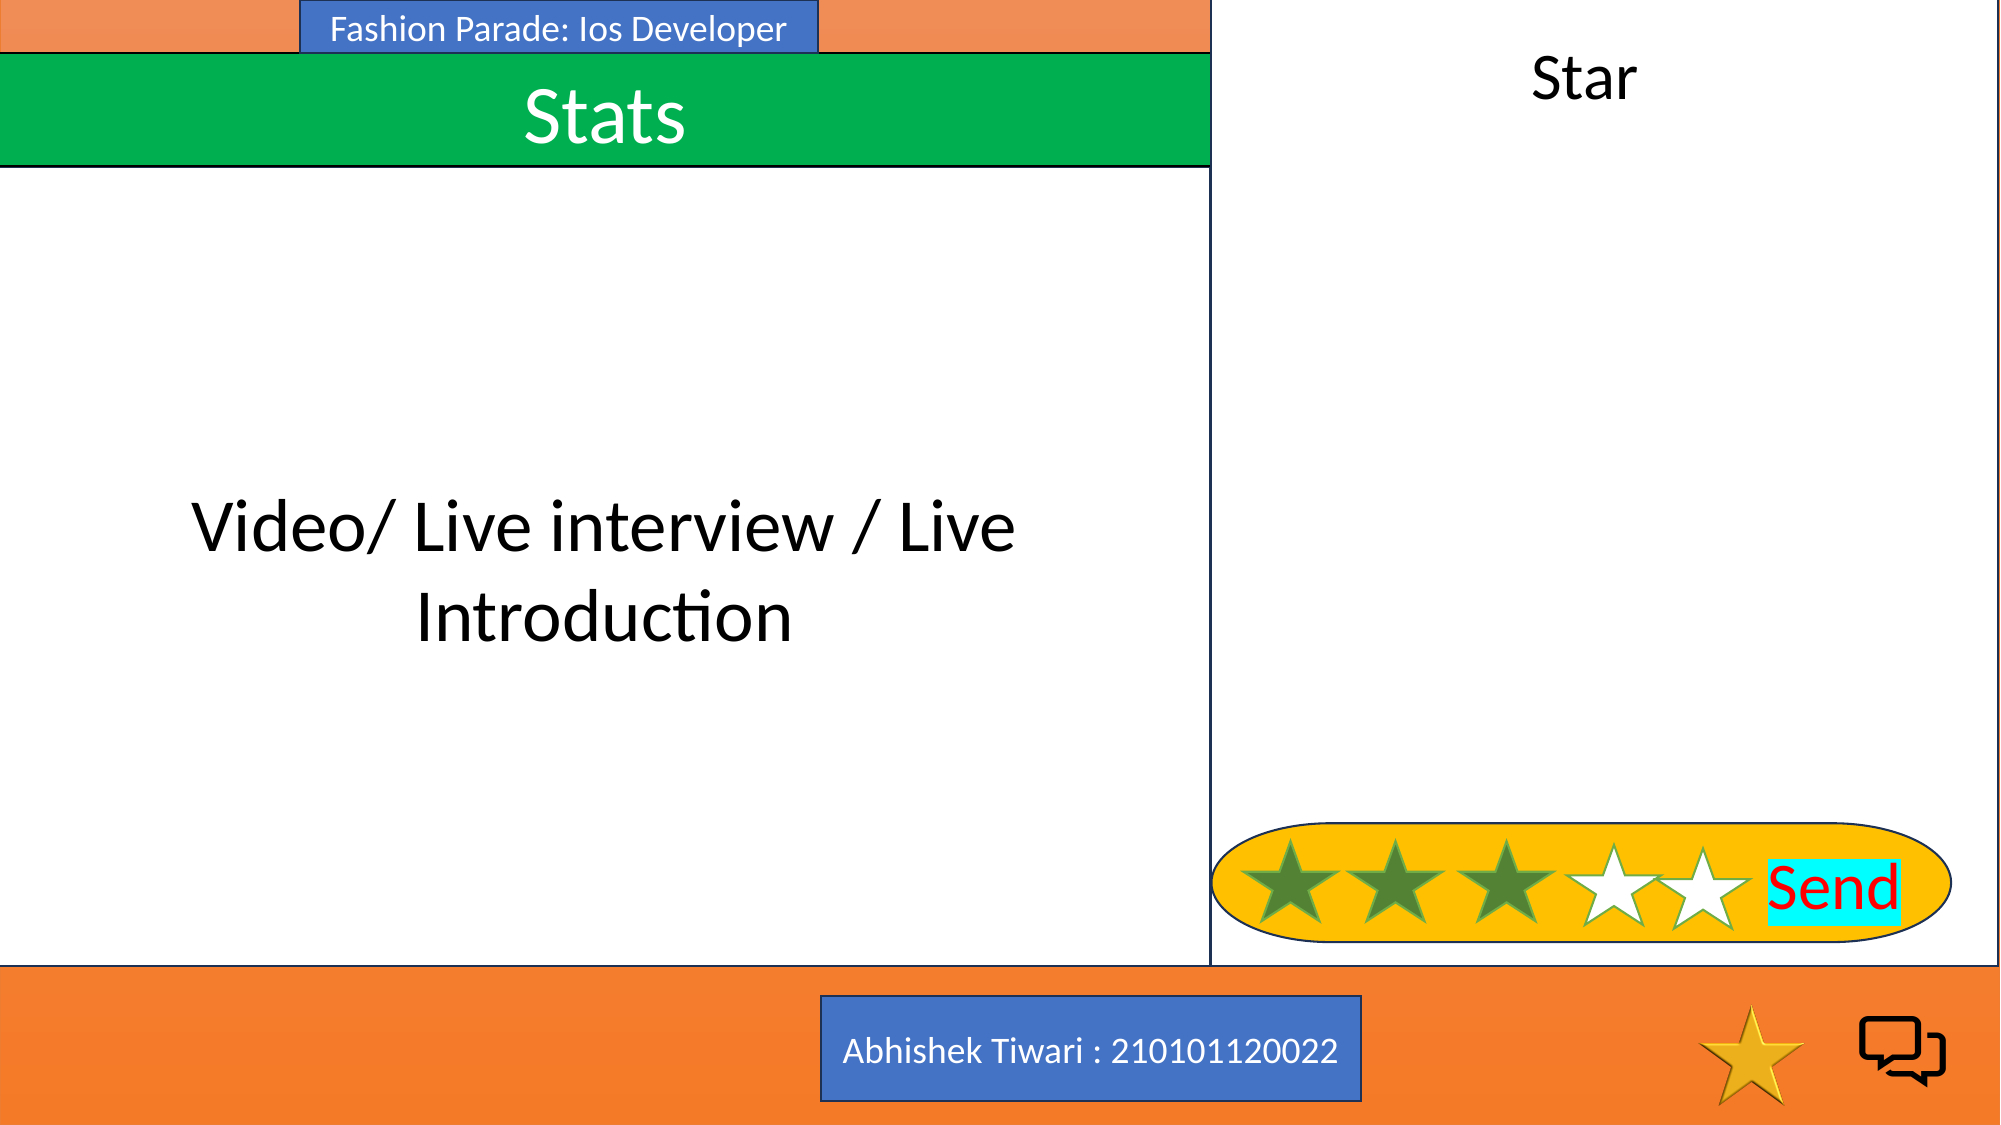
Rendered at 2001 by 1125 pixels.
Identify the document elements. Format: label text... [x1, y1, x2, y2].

text_box [1210, 0, 1999, 967]
text_box Video/ Live interview / Live Introduction [0, 167, 1210, 967]
text_box Stats [0, 52, 1210, 167]
text_box Send [1210, 822, 1953, 944]
text_box [1240, 838, 1341, 924]
text_box [1345, 838, 1446, 924]
text_box [1563, 841, 1665, 928]
text_box [1456, 838, 1557, 924]
picture [1852, 1005, 1952, 1093]
text_box Abhishek Tiwari : 210101120022 [820, 995, 1362, 1102]
text_box [0, 0, 2000, 1125]
picture [1698, 1004, 1805, 1106]
text_box Fashion Parade: Ios Developer [299, 0, 819, 54]
text_box Star [1403, 25, 1766, 120]
text_box [1652, 845, 1754, 932]
